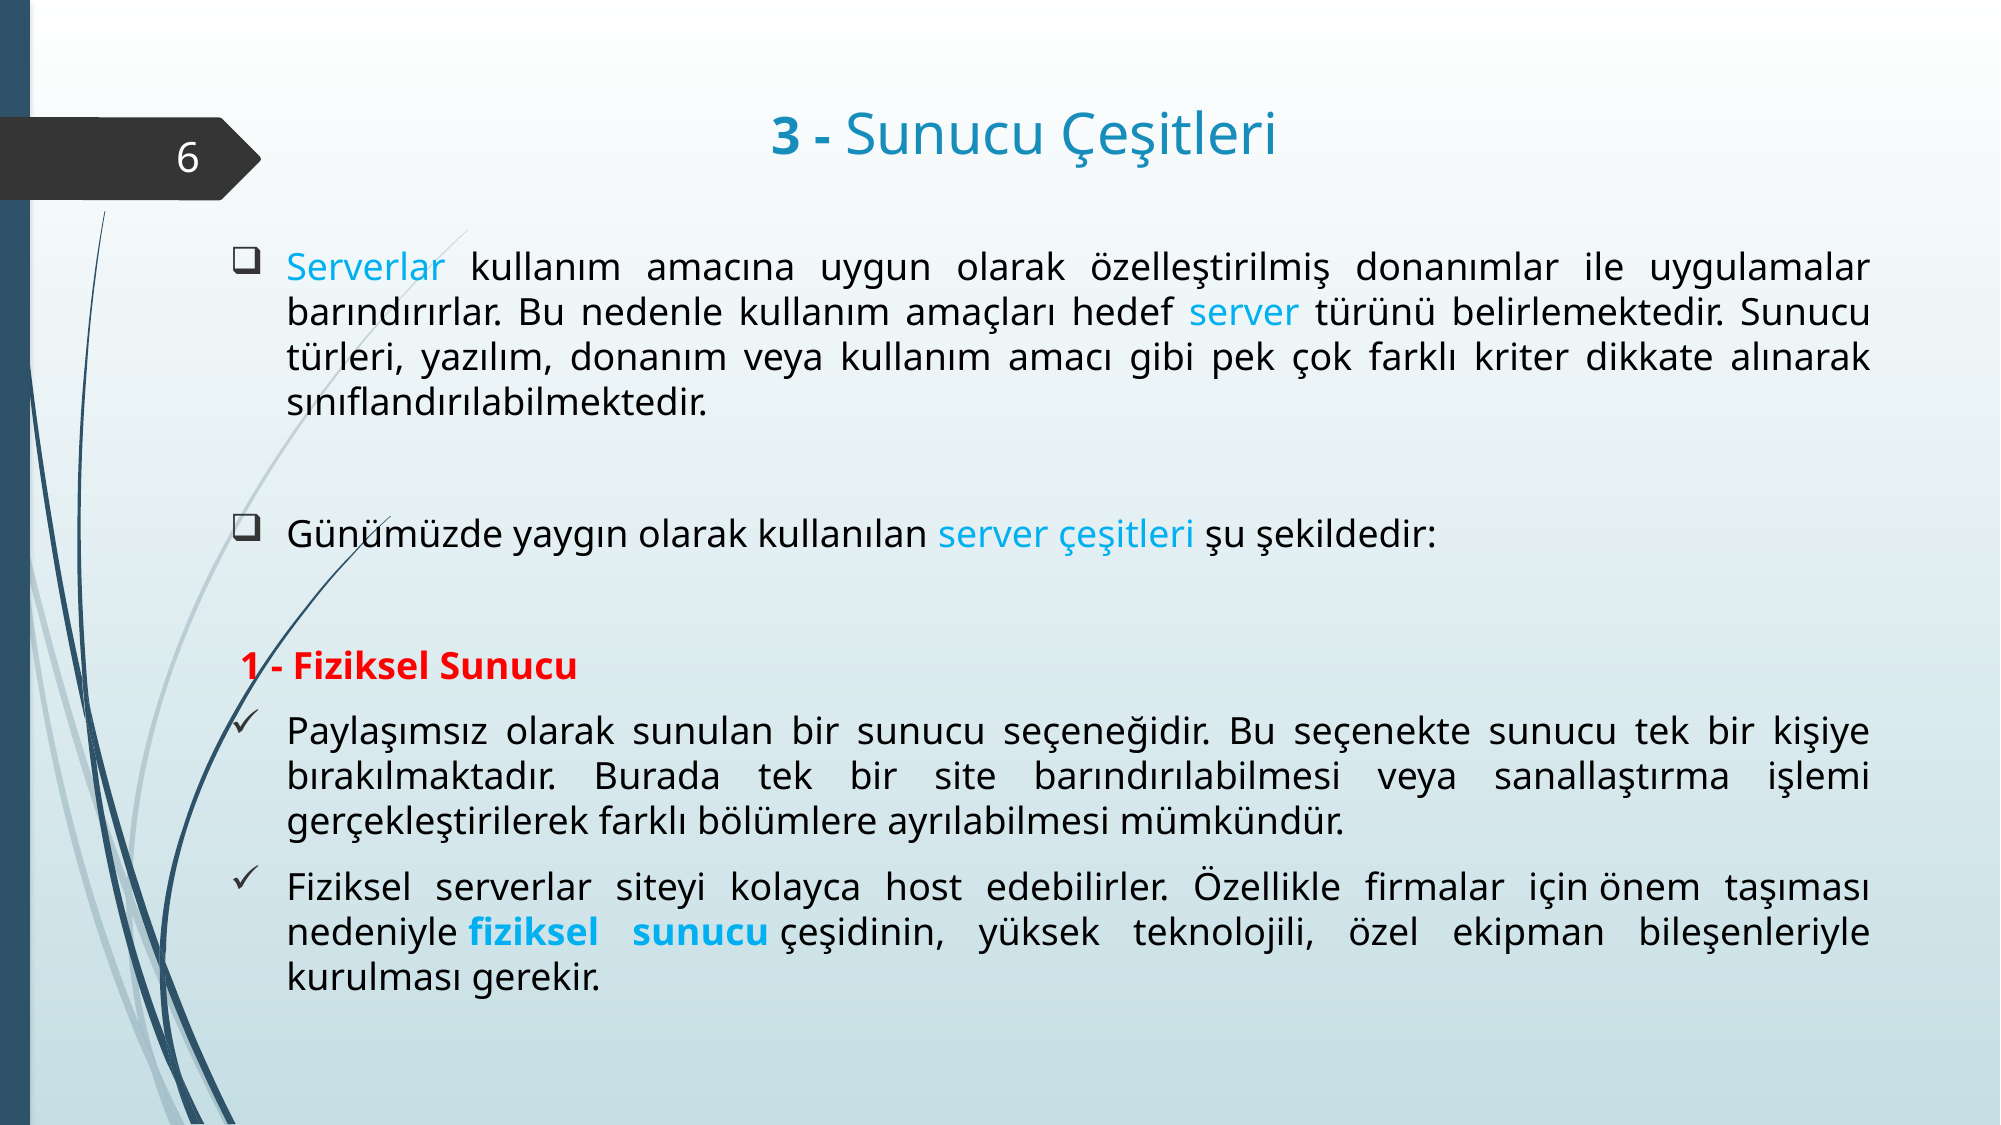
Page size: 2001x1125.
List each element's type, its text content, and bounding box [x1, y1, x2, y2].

list Serverlar kullanım amacına uygun olarak özelleştirilmiş donanımlar ile uygulamalar barındırırlar. Bu nedenle kullanım amaçları hedef server türünü belirlemektedir. Sunucu türleri, yazılım, donanım veya kullanım amacı gibi pek çok farklı kriter dikkate alınarak sınıflandırılabilmektedir. Günümüzde yaygın olarak kullanılan server çeşitleri şu şekildedir: 1 - Fiziksel Sunucu Paylaşımsız olarak sunulan bir sunucu seçeneğidir. Bu seçenekte sunucu tek bir kişiye bırakılmaktadır. Burada tek bir site barındırılabilmesi veya sanallaştırma işlemi gerçekleştirilerek farklı bölümlere ayrılabilmesi mümkündür. Fiziksel serverlar siteyi kolayca host edebilirler. Özellikle firmalar için önem taşıması nedeniyle fiziksel sunucu çeşidinin, yüksek teknolojili, özel ekipman bileşenleriyle kurulması gerekir. [215, 235, 1888, 1089]
title 3 - Sunucu Çeşitleri [353, 89, 1481, 235]
slide_number 6 [87, 129, 216, 190]
